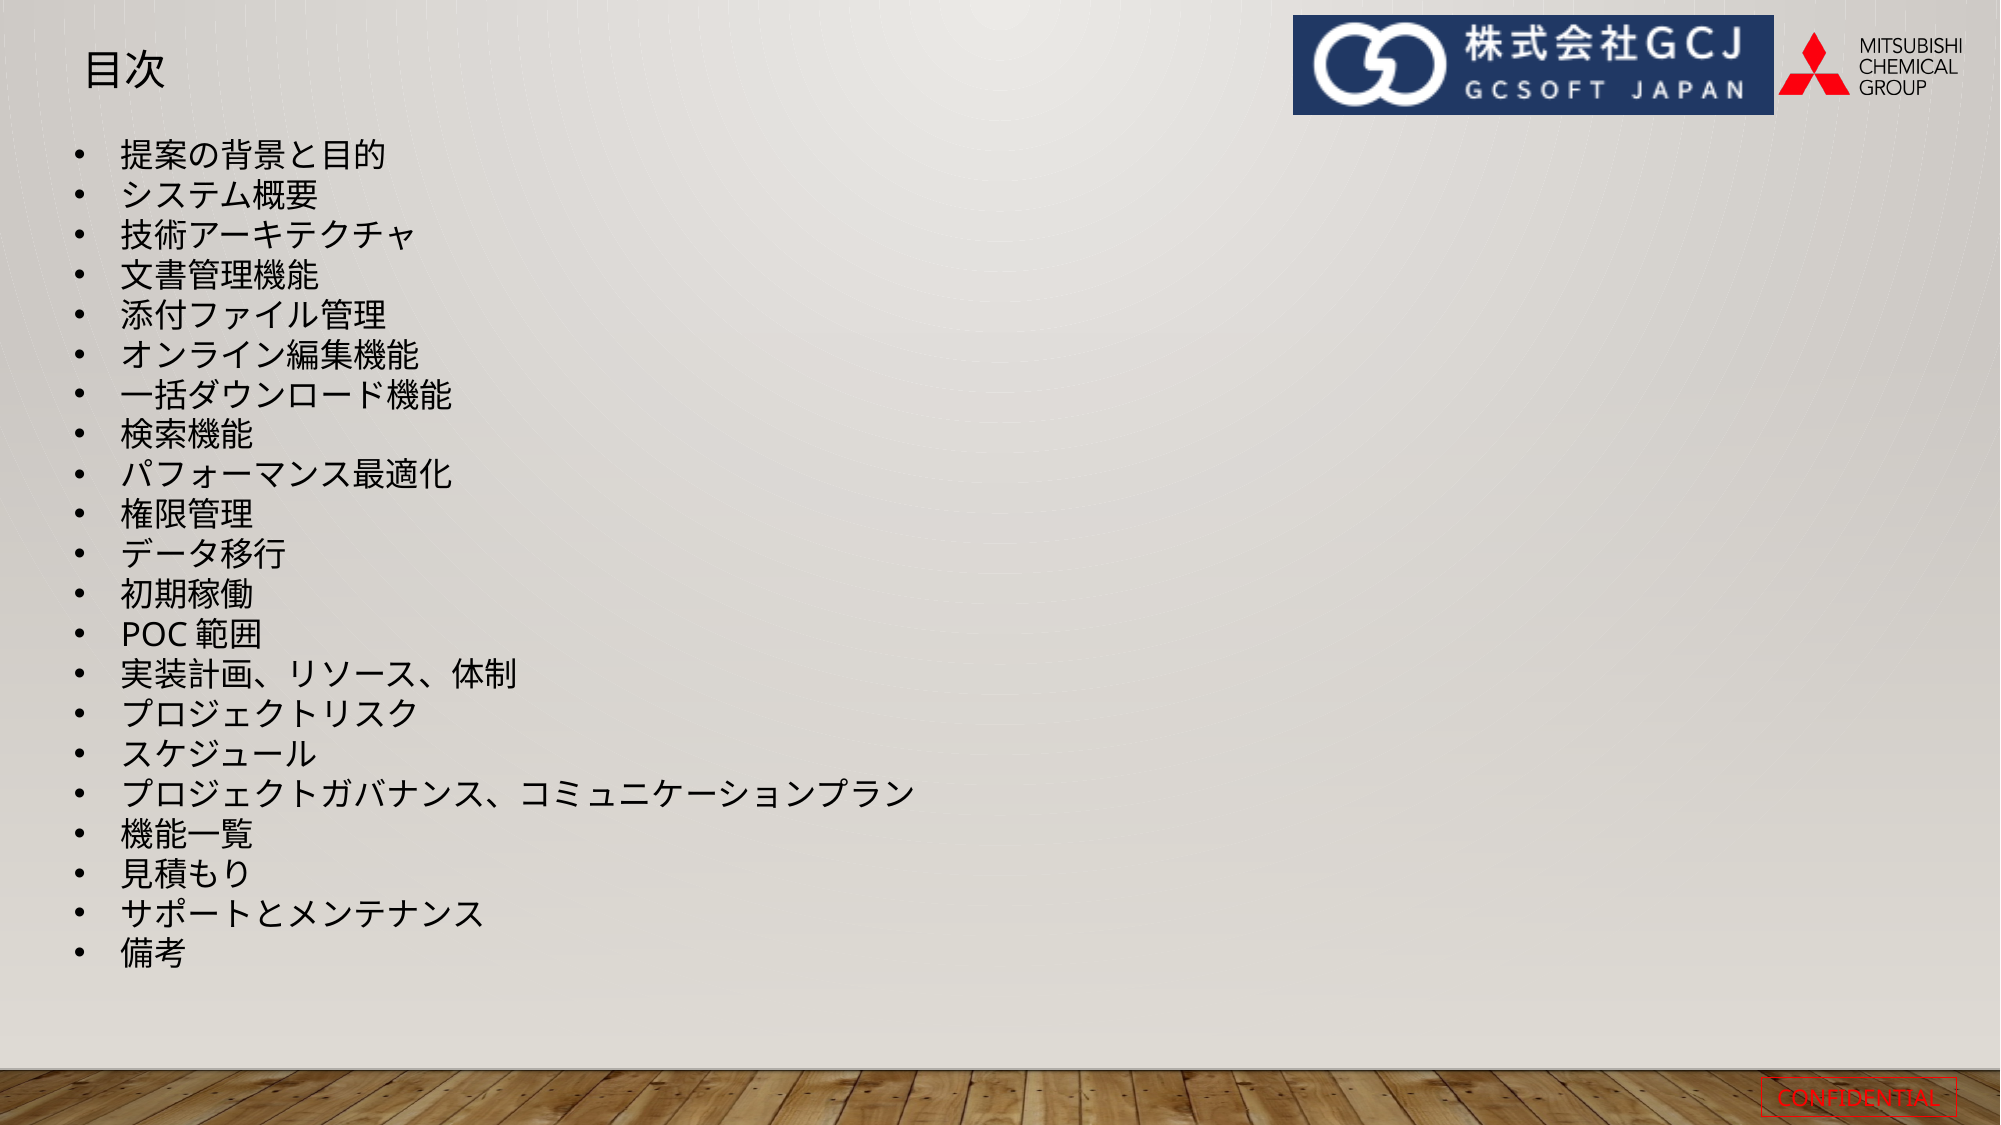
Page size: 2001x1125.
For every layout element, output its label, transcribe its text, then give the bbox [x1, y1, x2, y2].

picture [0, 1070, 2000, 1125]
text_box 提案の背景と目的 システム概要 技術アーキテクチャ 文書管理機能 添付ファイル管理 オンライン編集機能 一括ダウンロード機能 検索機能 パフォーマンス最適化 権限管理 データ移行 初期稼働 POC範囲 実装計画、リソース、体制 プロジェクトリスク スケジュール プロジェクトガバナンス、コミュニケーションプラン 機能一覧 見積もり サポートとメンテナンス 備考 [67, 128, 1953, 1030]
title 目次 [67, 41, 1598, 103]
picture [1293, 10, 1990, 120]
